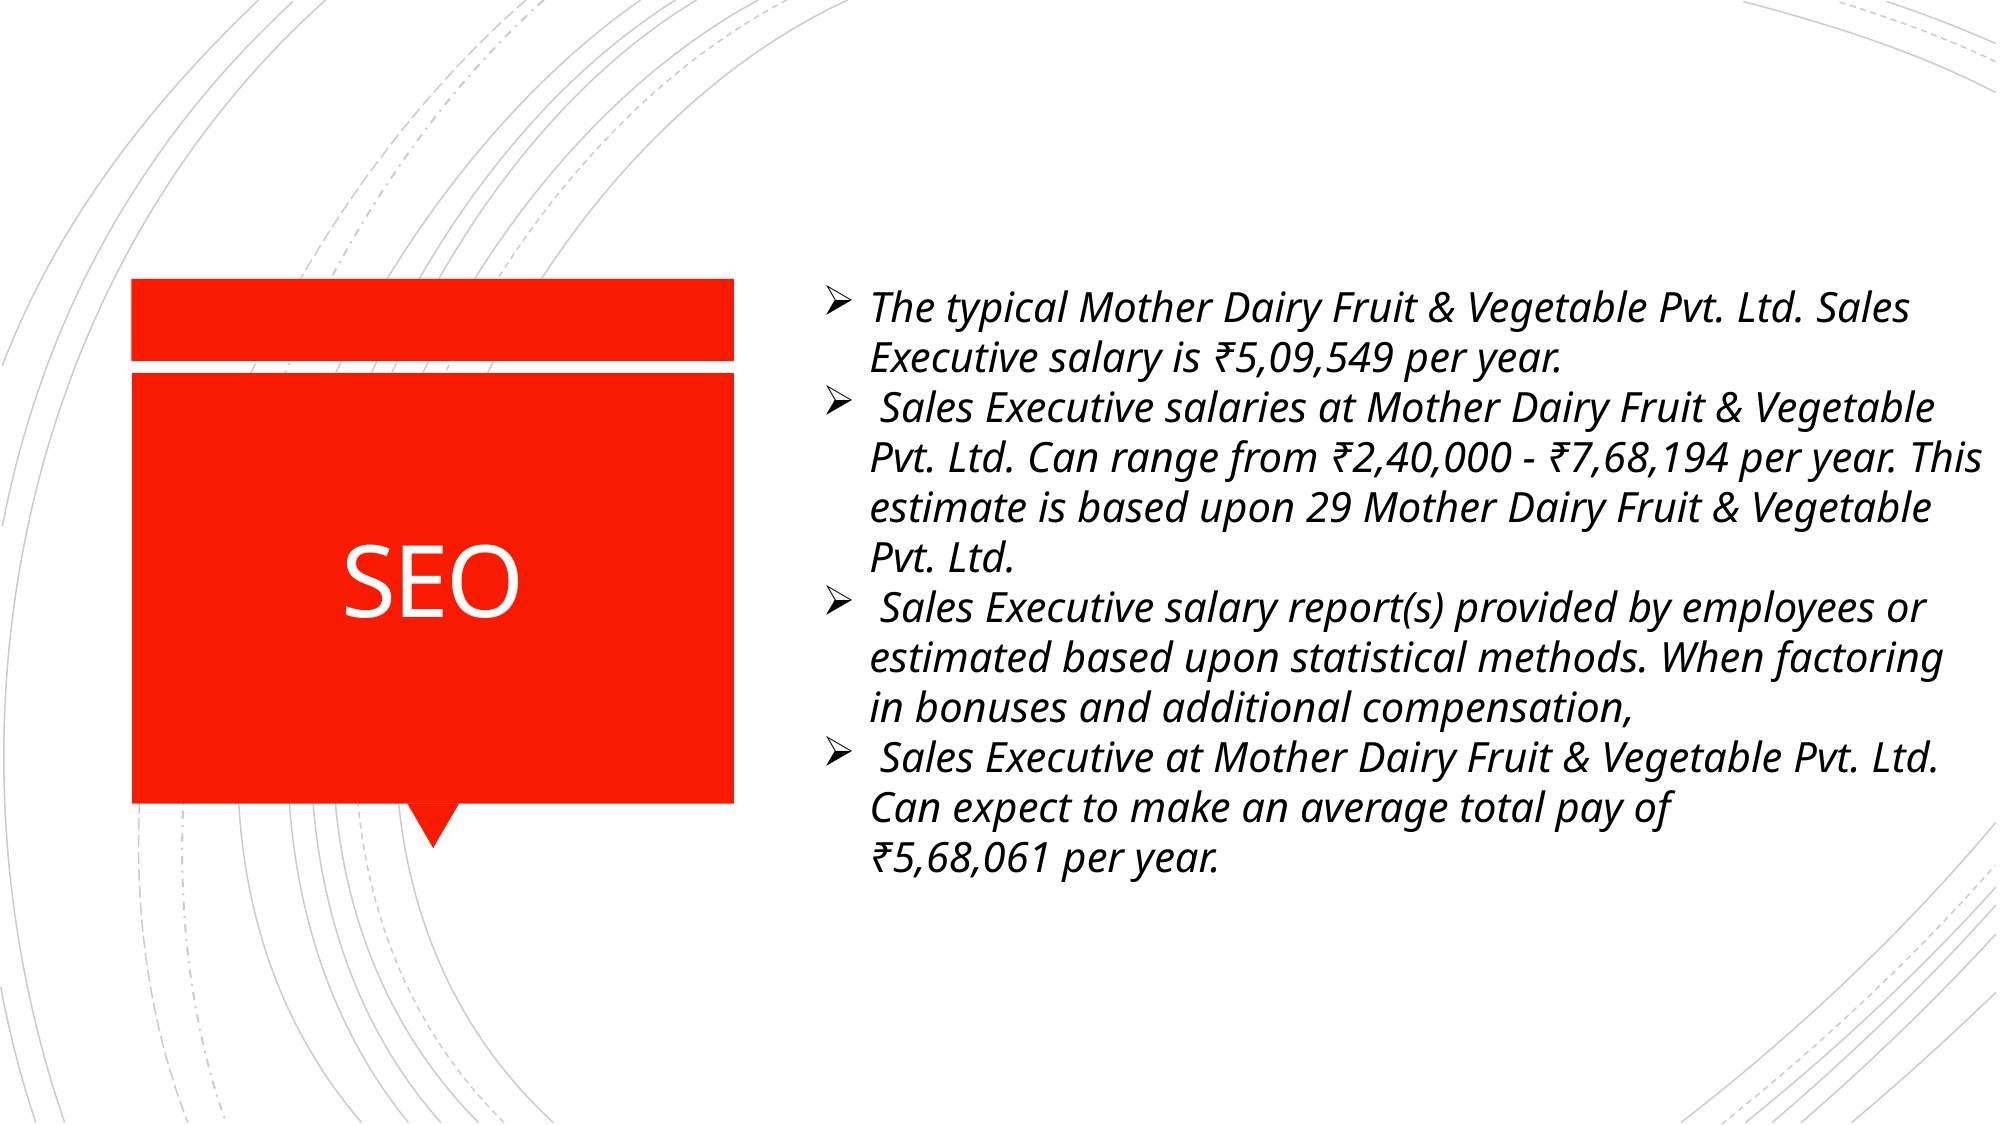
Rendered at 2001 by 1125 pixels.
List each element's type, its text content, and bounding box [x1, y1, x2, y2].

title SEO [145, 385, 721, 789]
text_box The typical Mother Dairy Fruit & Vegetable Pvt. Ltd. Sales Executive salary is ₹5,09,549 per year. Sales Executive salaries at Mother Dairy Fruit & Vegetable Pvt. Ltd. Can range from ₹2,40,000 - ₹7,68,194 per year. This estimate is based upon 29 Mother Dairy Fruit & Vegetable Pvt. Ltd. Sales Executive salary report(s) provided by employees or estimated based upon statistical methods. When factoring in bonuses and additional compensation, Sales Executive at Mother Dairy Fruit & Vegetable Pvt. Ltd. Can expect to make an average total pay of ₹5,68,061 per year. [807, 273, 2000, 889]
